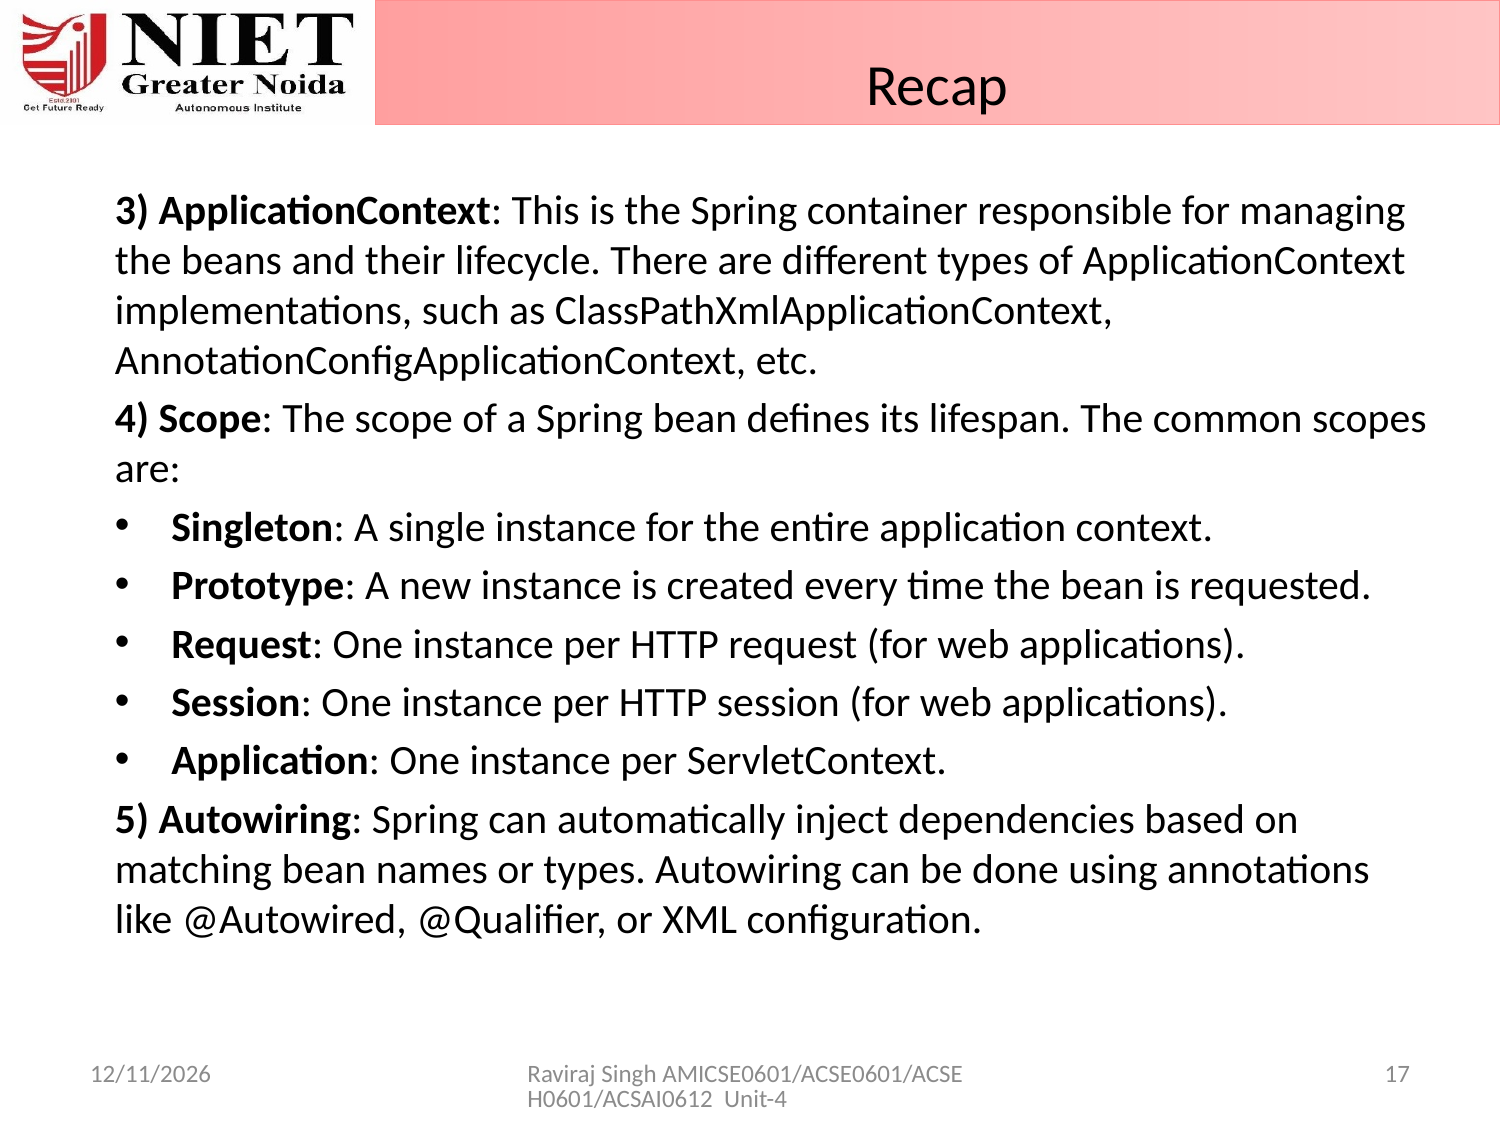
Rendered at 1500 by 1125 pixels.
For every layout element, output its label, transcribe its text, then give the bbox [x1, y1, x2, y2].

slide_number 17 [1074, 1042, 1425, 1103]
picture [0, 0, 376, 126]
footer Raviraj Singh AMICSE0601/ACSE0601/ACSEH0601/ACSAI0612 Unit-4 [512, 1042, 988, 1103]
title Recap [376, 0, 1500, 125]
list 3) ApplicationContext: This is the Spring container responsible for managing the beans and their lifecycle. There are different types of ApplicationContext implementations, such as ClassPathXmlApplicationContext, AnnotationConfigApplicationContext, etc. 4) Scope: The scope of a Spring bean defines its lifespan. The common scopes are: Singleton: A single instance for the entire application context. Prototype: A new instance is created every time the bean is requested. Request: One instance per HTTP request (for web applications). Session: One instance per HTTP session (for web applications). Application: One instance per ServletContext. 5) Autowiring: Spring can automatically inject dependencies based on matching bean names or types. Autowiring can be done using annotations like @Autowired, @Qualifier, or XML configuration. [99, 174, 1450, 975]
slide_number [75, 1042, 425, 1103]
